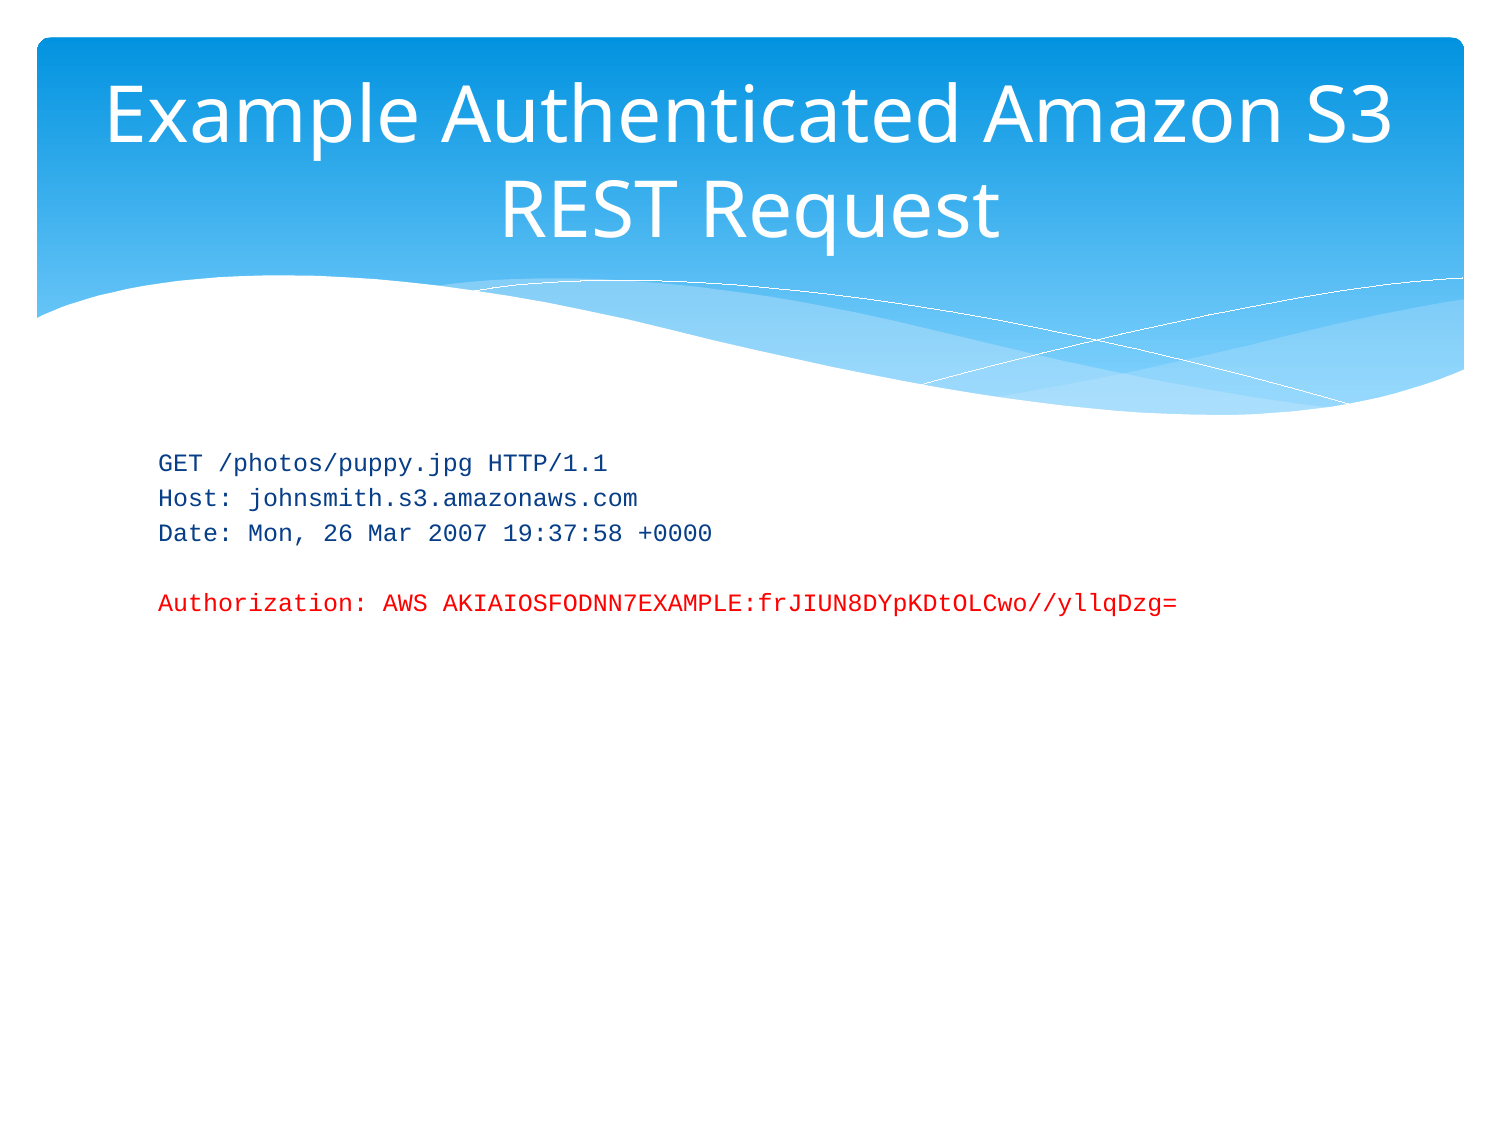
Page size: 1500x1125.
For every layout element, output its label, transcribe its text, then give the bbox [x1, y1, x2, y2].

list GET /photos/puppy.jpg HTTP/1.1 Host: johnsmith.s3.amazonaws.com Date: Mon, 26 Mar 2007 19:37:58 +0000 Authorization: AWS AKIAIOSFODNN7EXAMPLE:frJIUN8DYpKDtOLCwo//yllqDzg= [143, 438, 1359, 1005]
title Example Authenticated Amazon S3 REST Request [75, 55, 1425, 261]
